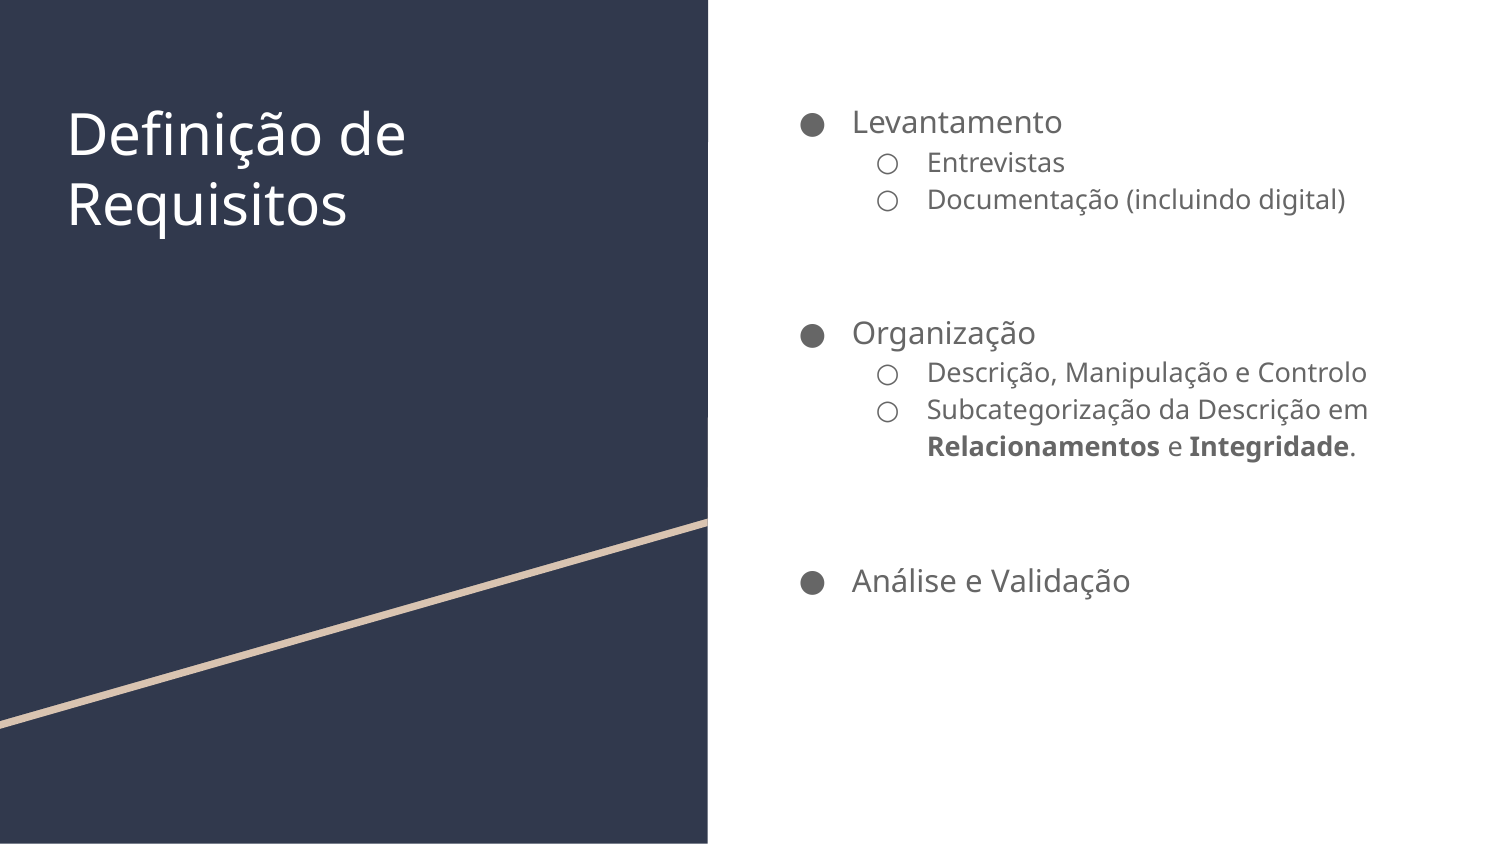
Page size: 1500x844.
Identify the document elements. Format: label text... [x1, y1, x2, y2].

title Definição de Requisitos [51, 82, 660, 494]
list Levantamento Entrevistas Documentação (incluindo digital) Organização Descrição, Manipulação e Controlo Subcategorização da Descrição em Relacionamentos e Integridade. Análise e Validação [761, 82, 1446, 755]
